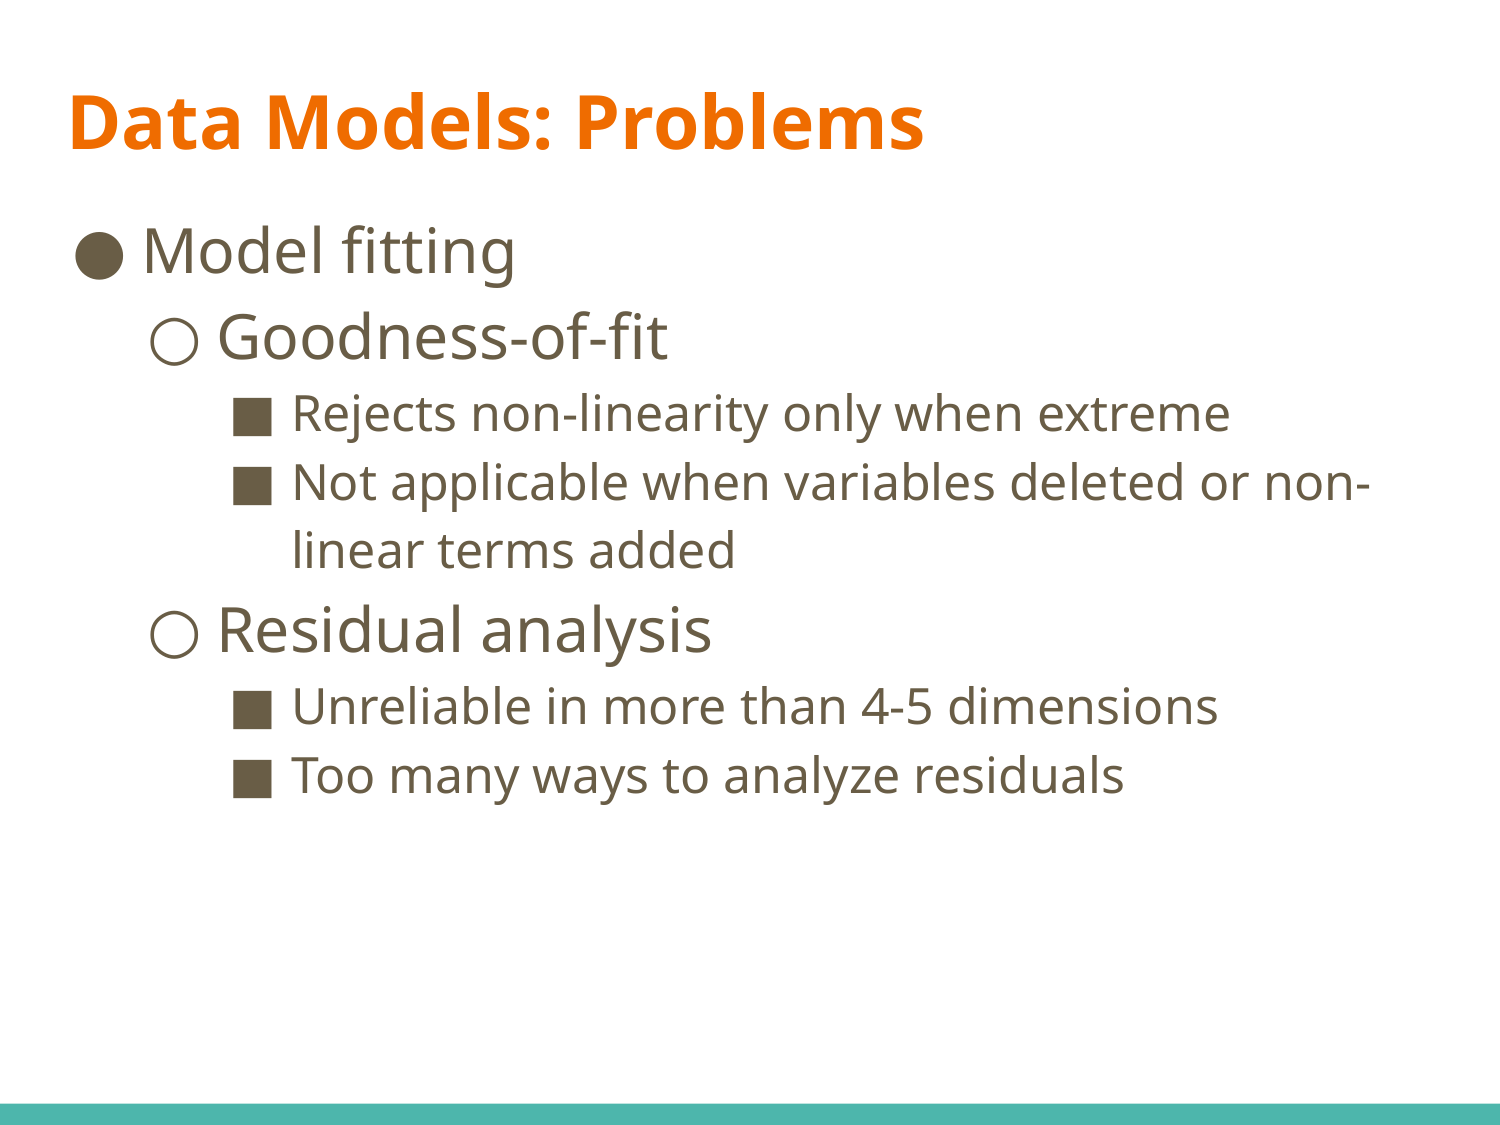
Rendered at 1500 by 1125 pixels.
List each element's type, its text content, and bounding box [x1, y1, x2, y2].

list Model fitting Goodness-of-fit Rejects non-linearity only when extreme Not applicable when variables deleted or non-linear terms added Residual analysis Unreliable in more than 4-5 dimensions Too many ways to analyze residuals [51, 184, 1449, 1065]
title Data Models: Problems [51, 59, 1449, 184]
